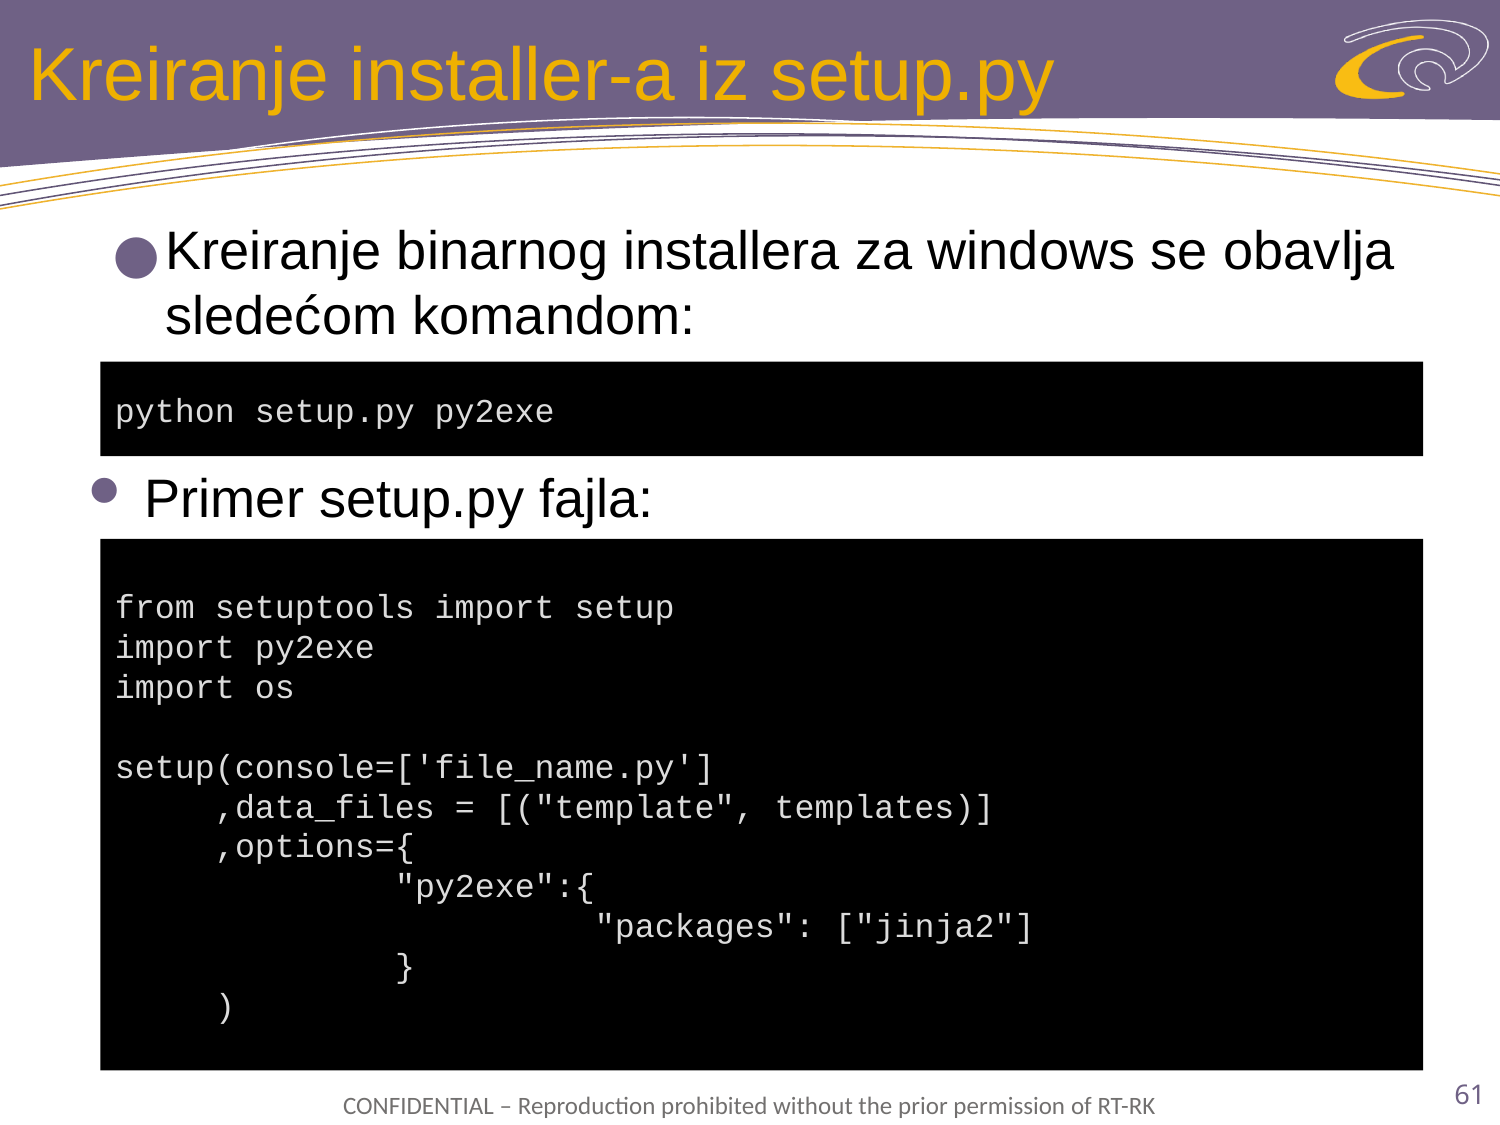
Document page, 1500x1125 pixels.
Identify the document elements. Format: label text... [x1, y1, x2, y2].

list Kreiranje binarnog installera za windows se obavlja sledećom komandom: [75, 208, 1425, 367]
text_box Primer setup.py fajla: [73, 456, 1424, 544]
picture [1322, 0, 1500, 102]
text_box from setuptools import setup import py2exe import os setup(console=['file_name.py'] ,data_files = [("template", templates)] ,options={ "py2exe":{ "packages": ["jinja2"] } ) [98, 537, 1425, 1072]
text_box python setup.py py2exe [98, 360, 1425, 458]
title Kreiranje installer-a iz setup.py [13, 19, 1313, 138]
